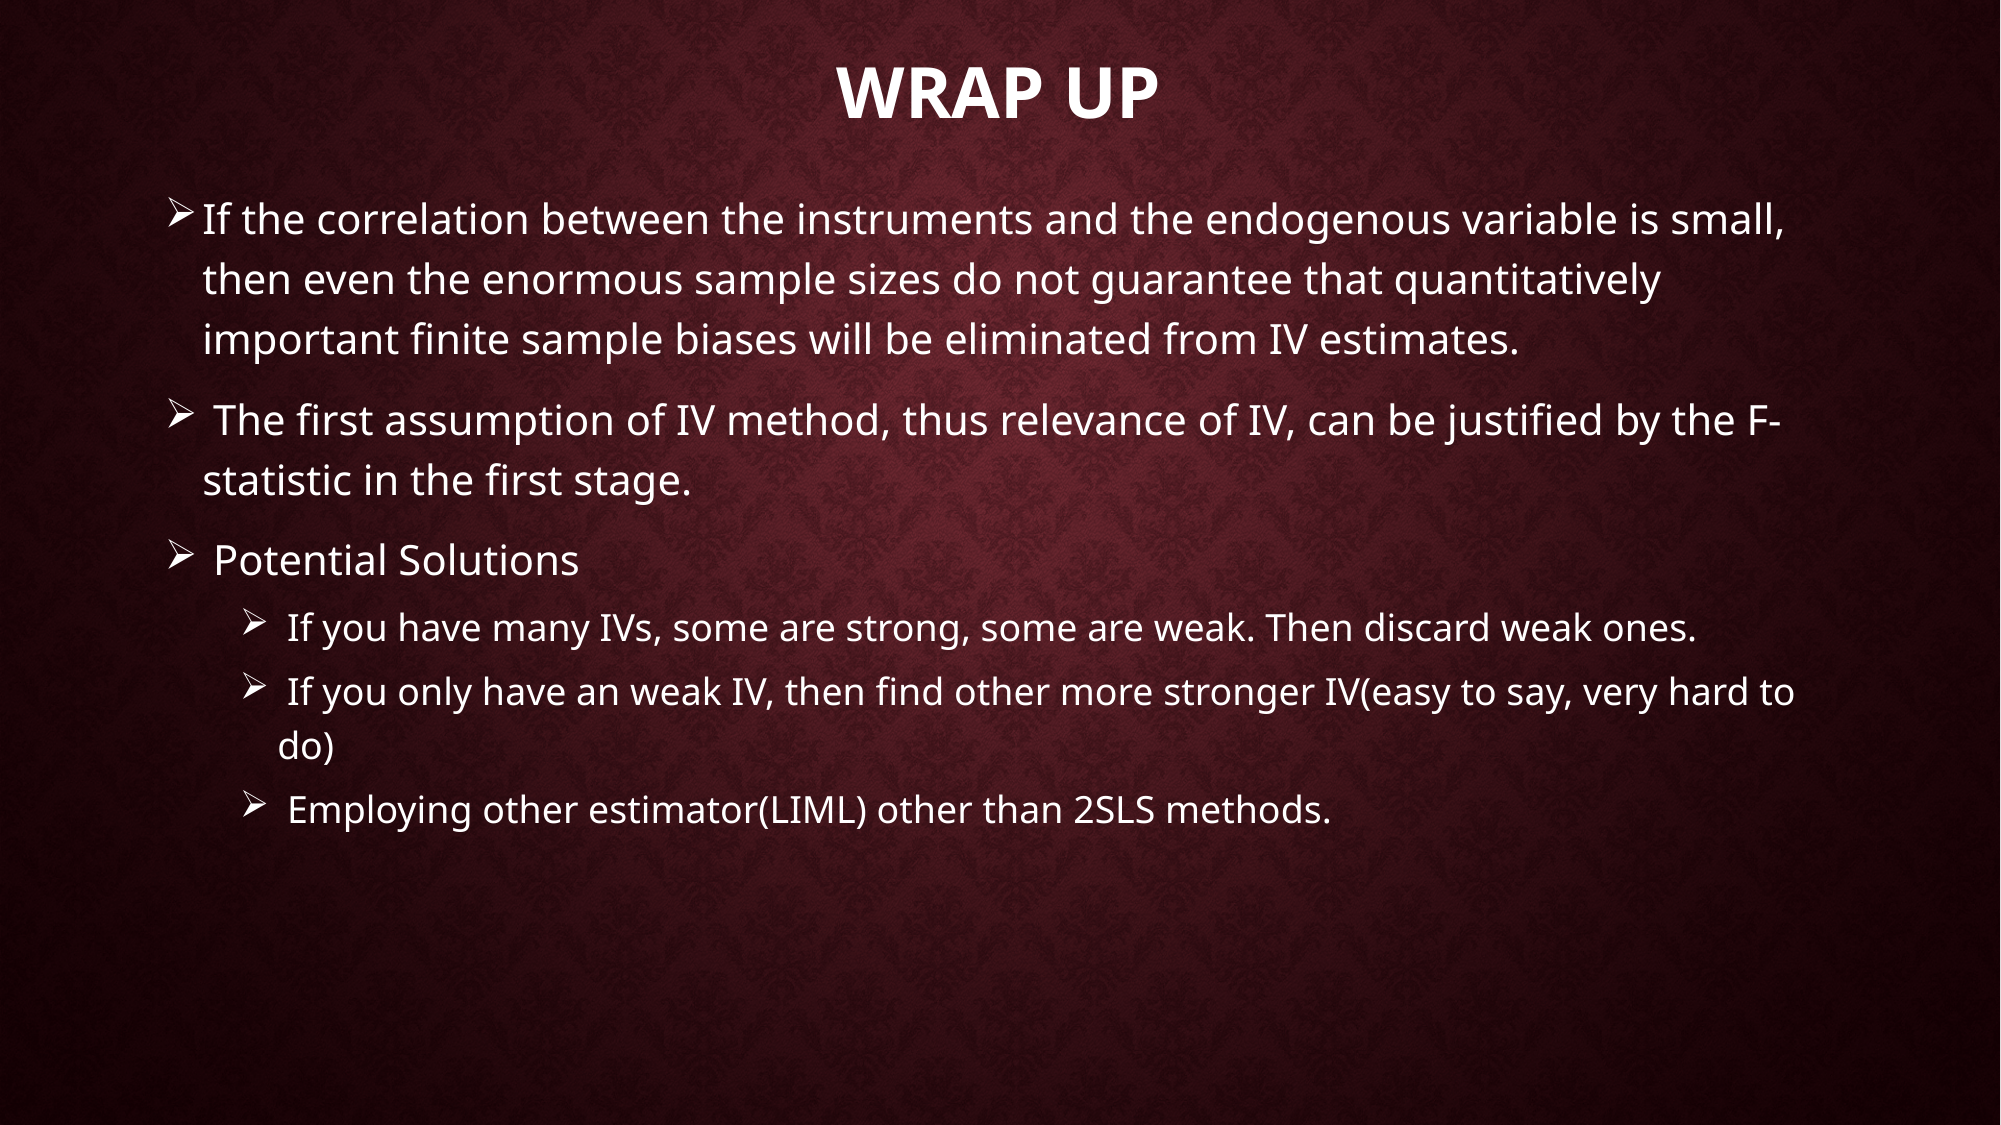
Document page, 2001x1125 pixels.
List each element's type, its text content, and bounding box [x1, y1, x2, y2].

title Wrap up [149, 15, 1849, 174]
list If the correlation between the instruments and the endogenous variable is small, then even the enormous sample sizes do not guarantee that quantitatively important finite sample biases will be eliminated from IV estimates. The first assumption of IV method, thus relevance of IV, can be justified by the F-statistic in the first stage. Potential Solutions If you have many IVs, some are strong, some are weak. Then discard weak ones. If you only have an weak IV, then find other more stronger IV(easy to say, very hard to do) Employing other estimator(LIML) other than 2SLS methods. [149, 174, 1849, 1098]
